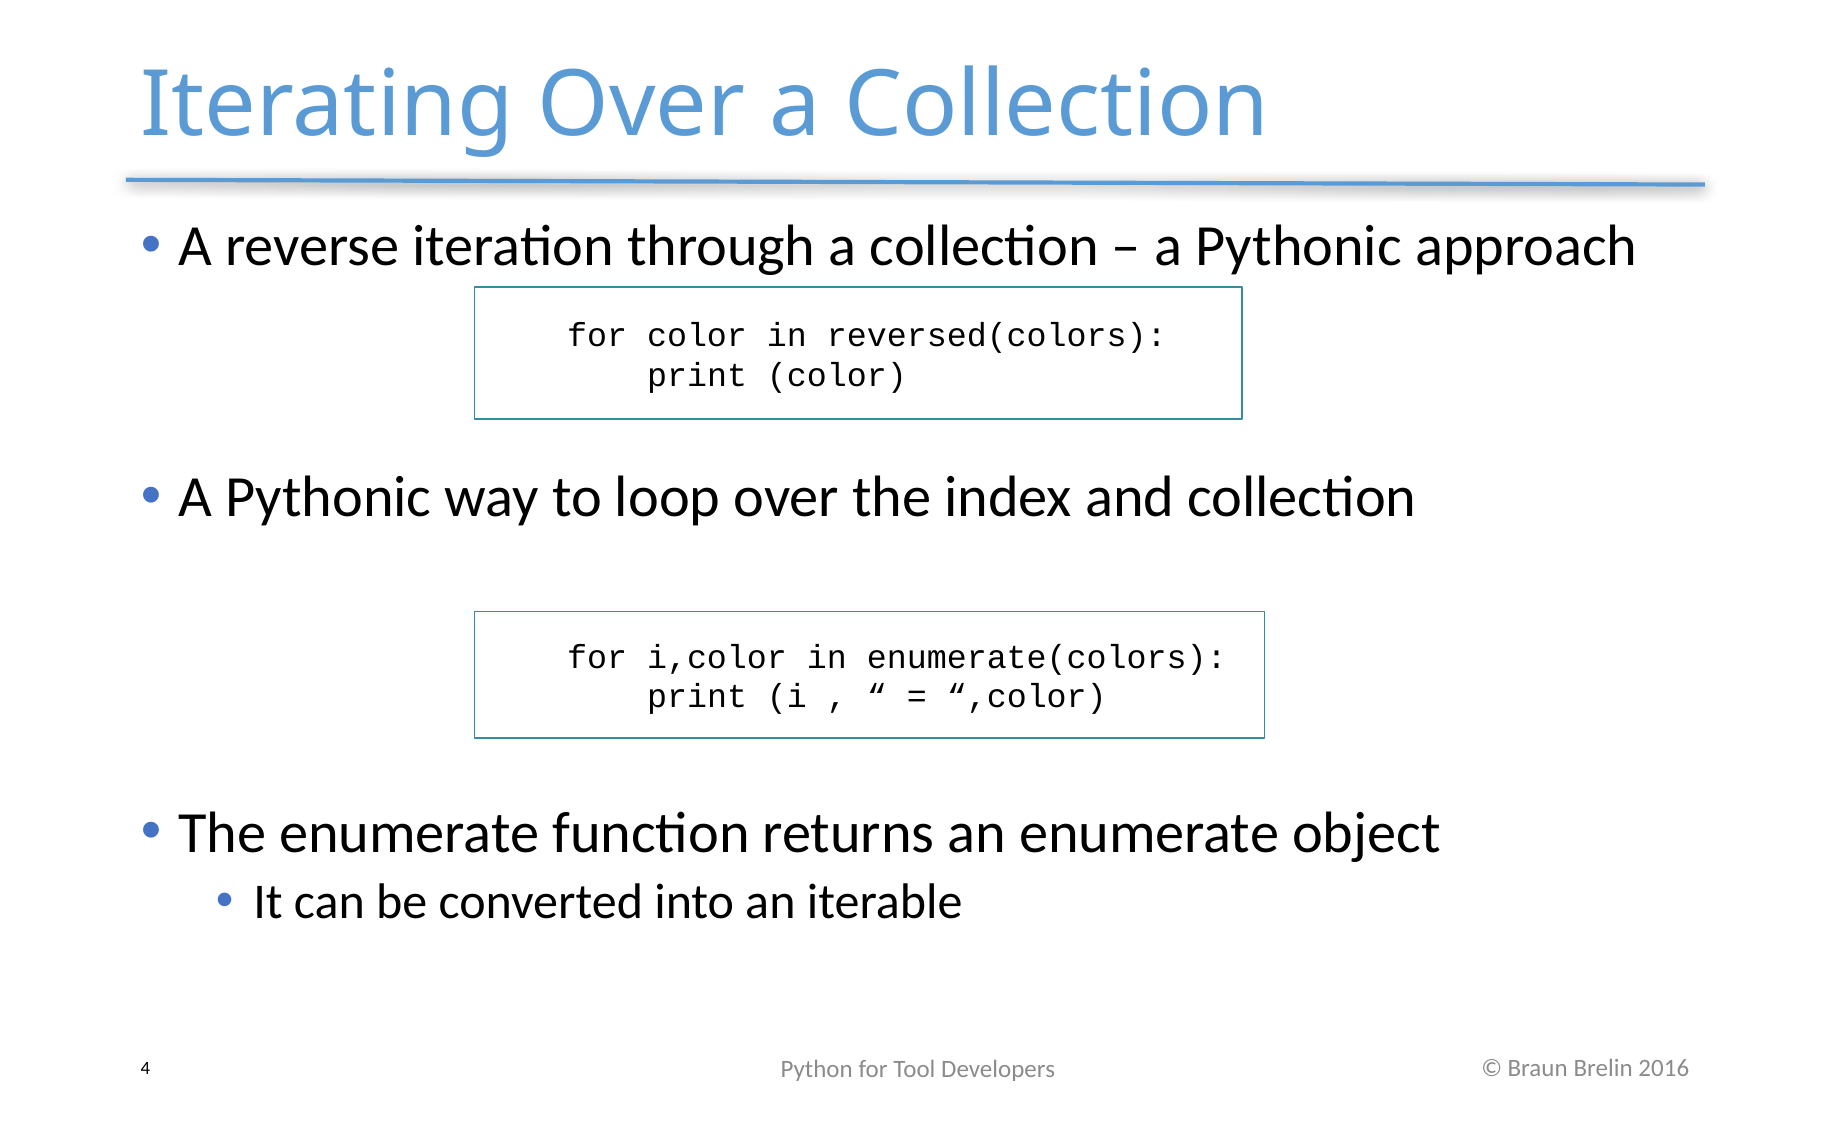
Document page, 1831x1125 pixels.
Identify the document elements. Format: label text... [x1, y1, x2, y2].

list A reverse iteration through a collection – a Pythonic approach A Pythonic way to loop over the index and collection The enumerate function returns an enumerate object It can be converted into an iterable [125, 207, 1705, 1015]
text_box 4 [125, 1048, 232, 1087]
title Iterating Over a Collection [125, 31, 1705, 180]
text_box for i,color in enumerate(colors): print (i , “ = “,color) [474, 610, 1266, 739]
text_box for color in reversed(colors): print (color) [474, 286, 1243, 420]
footer Python for Tool Developers [594, 1036, 1242, 1100]
